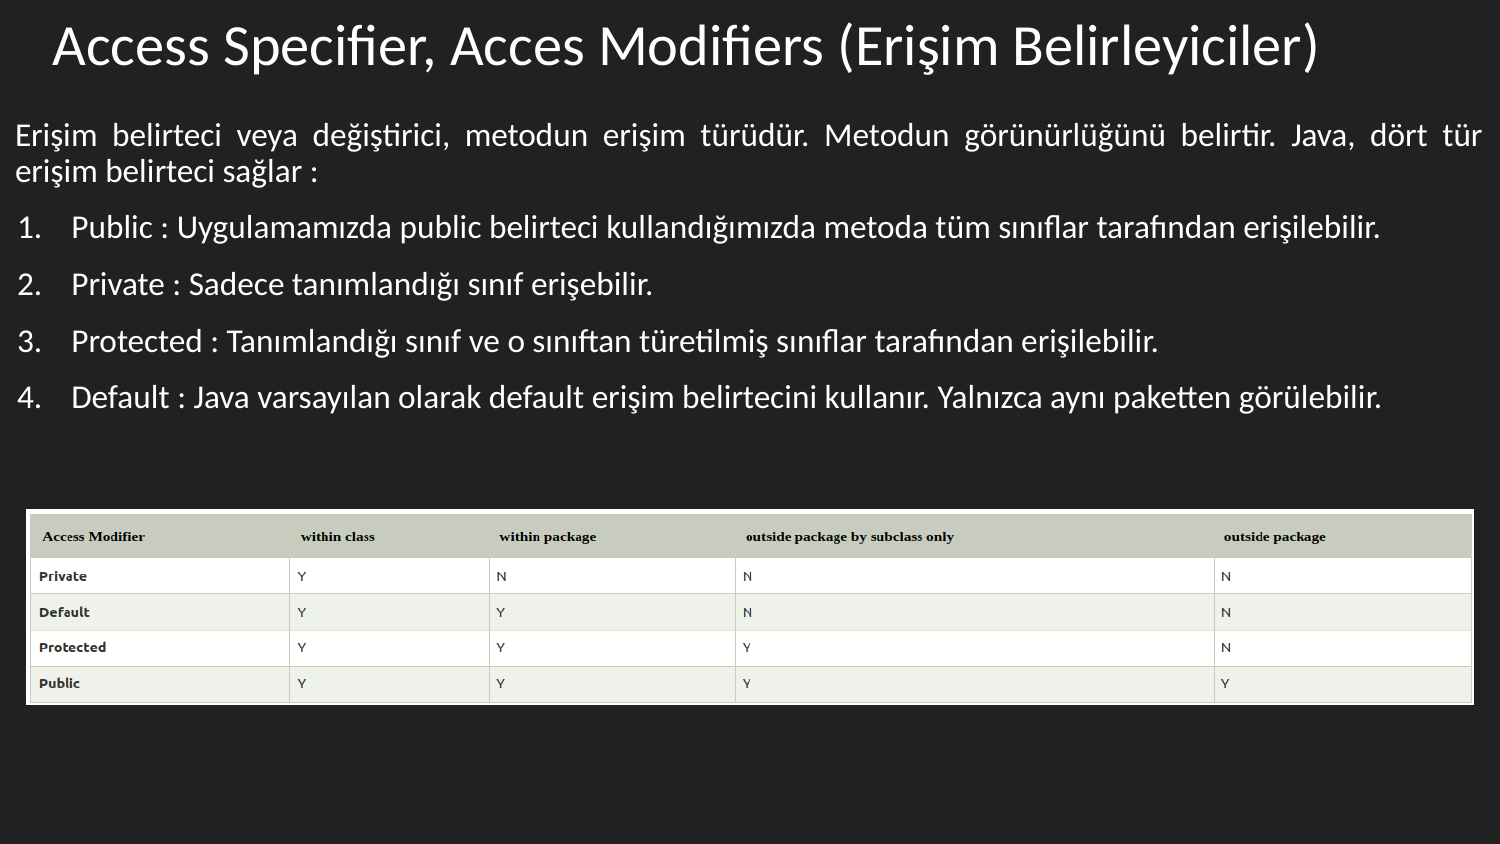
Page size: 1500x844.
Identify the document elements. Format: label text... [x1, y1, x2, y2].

picture [25, 509, 1475, 705]
list Erişim belirteci veya değiştirici, metodun erişim türüdür. Metodun görünürlüğünü belirtir. Java, dört tür erişim belirteci sağlar : Public : Uygulamamızda public belirteci kullandığımızda metoda tüm sınıflar tarafından erişilebilir. Private : Sadece tanımlandığı sınıf erişebilir. Protected : Tanımlandığı sınıf ve o sınıftan türetilmiş sınıflar tarafından erişilebilir. Default : Java varsayılan olarak default erişim belirtecini kullanır. Yalnızca aynı paketten görülebilir. [0, 102, 1500, 844]
title Access Specifier, Acces Modifiers (Erişim Belirleyiciler) [0, 0, 1500, 94]
